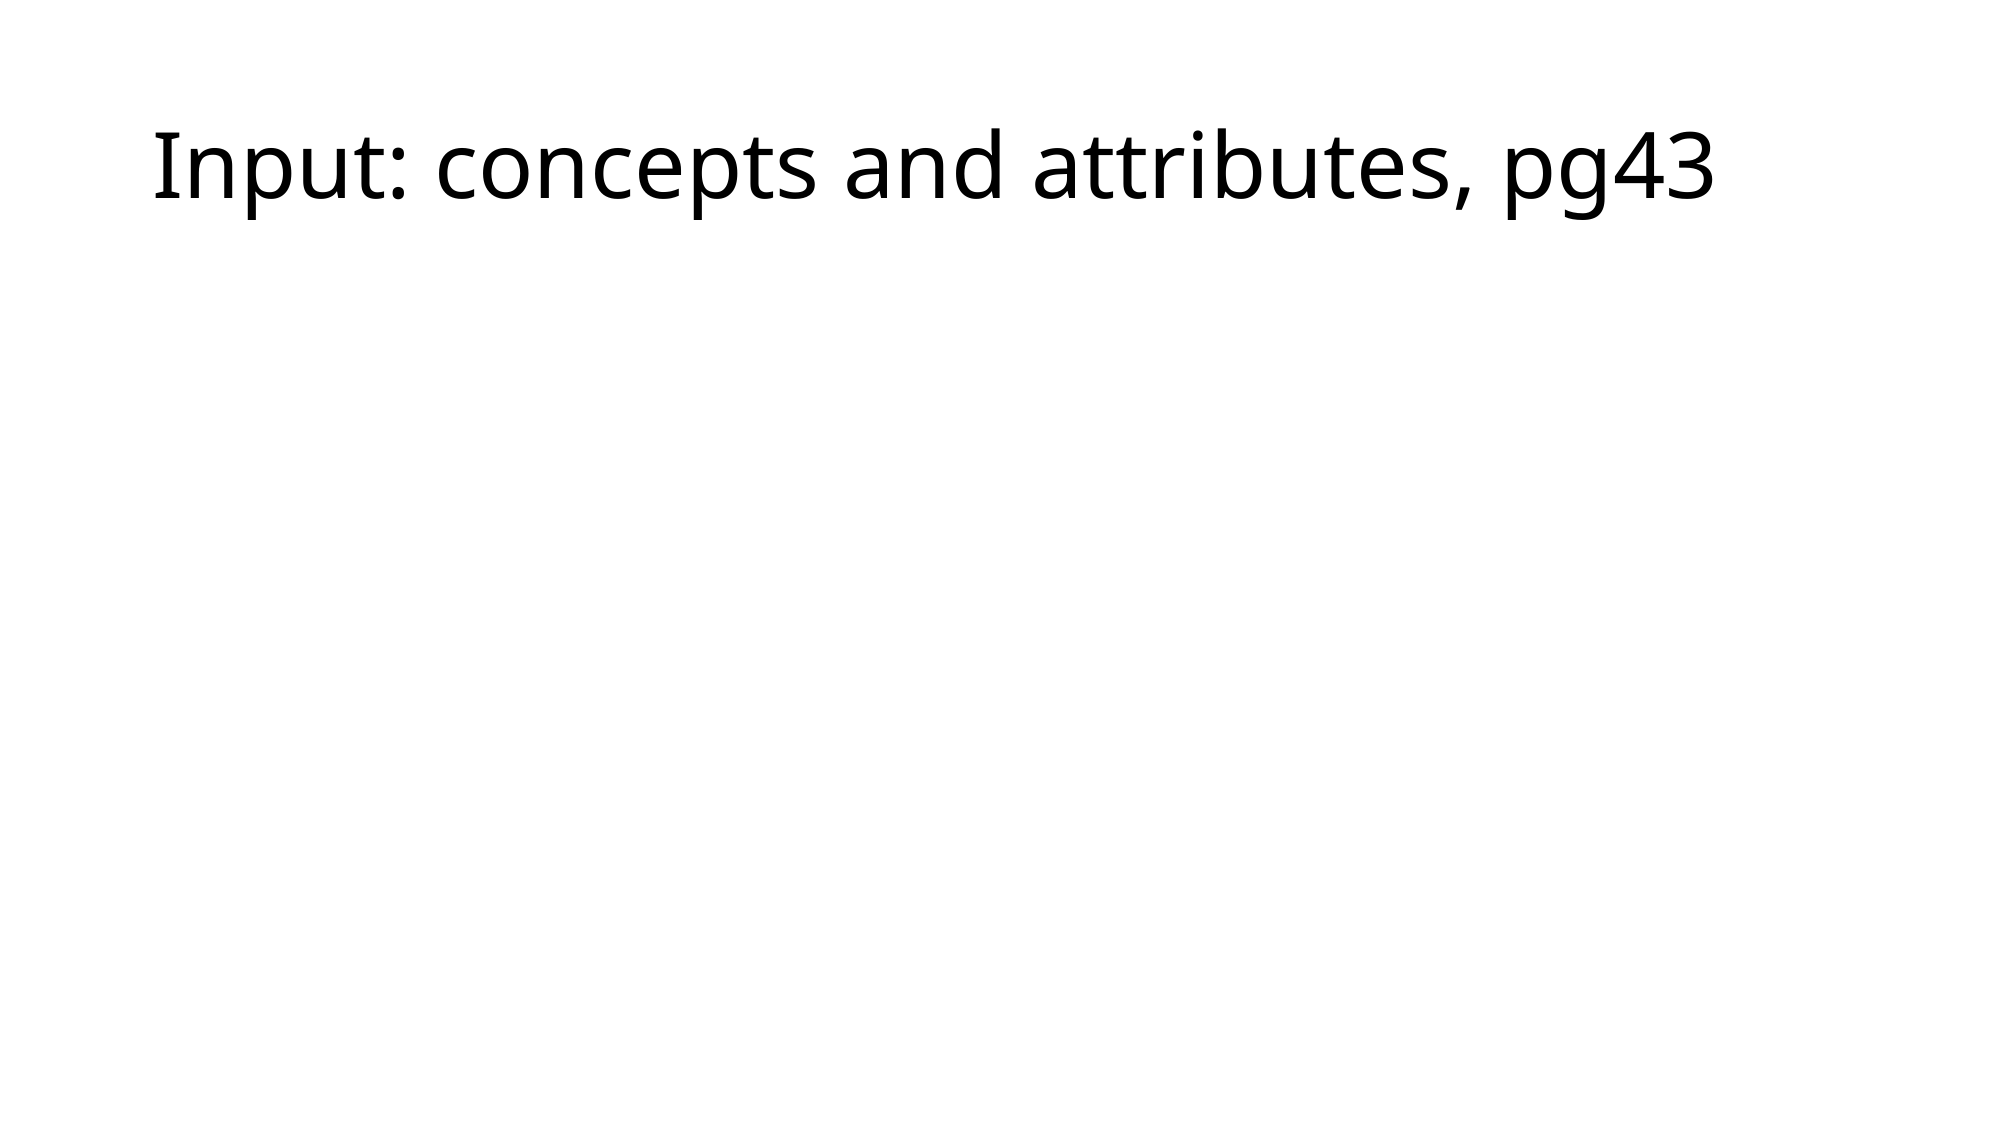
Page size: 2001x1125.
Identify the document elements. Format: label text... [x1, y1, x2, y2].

title Input: concepts and attributes, pg43 [137, 59, 1863, 278]
